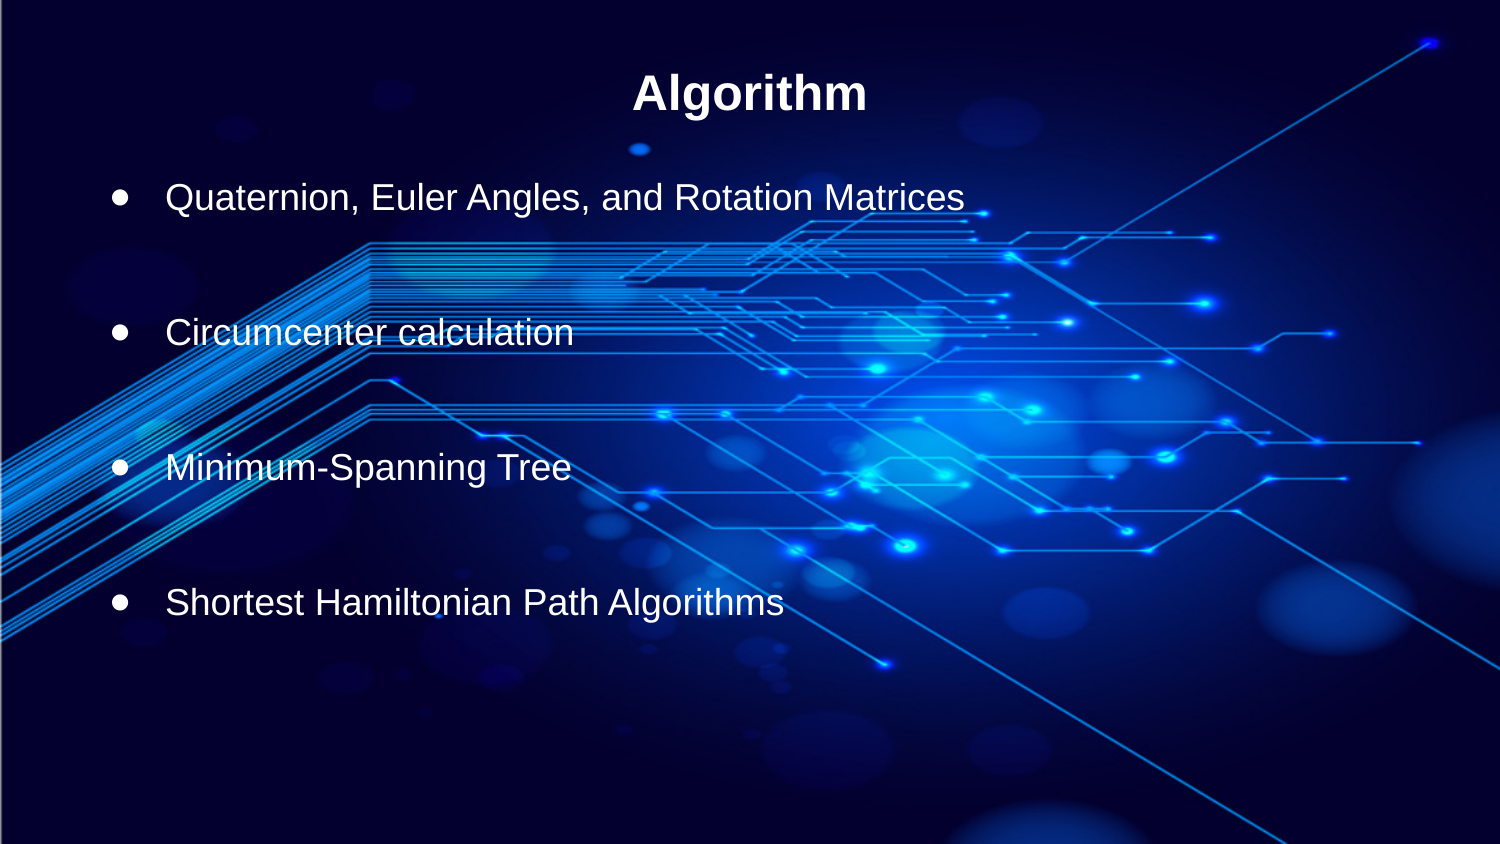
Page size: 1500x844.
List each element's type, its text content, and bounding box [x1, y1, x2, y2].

picture [0, 0, 1500, 844]
title Algorithm [75, 33, 1425, 135]
list Quaternion, Euler Angles, and Rotation Matrices Circumcenter calculation Minimum-Spanning Tree Shortest Hamiltonian Path Algorithms [75, 135, 1425, 808]
